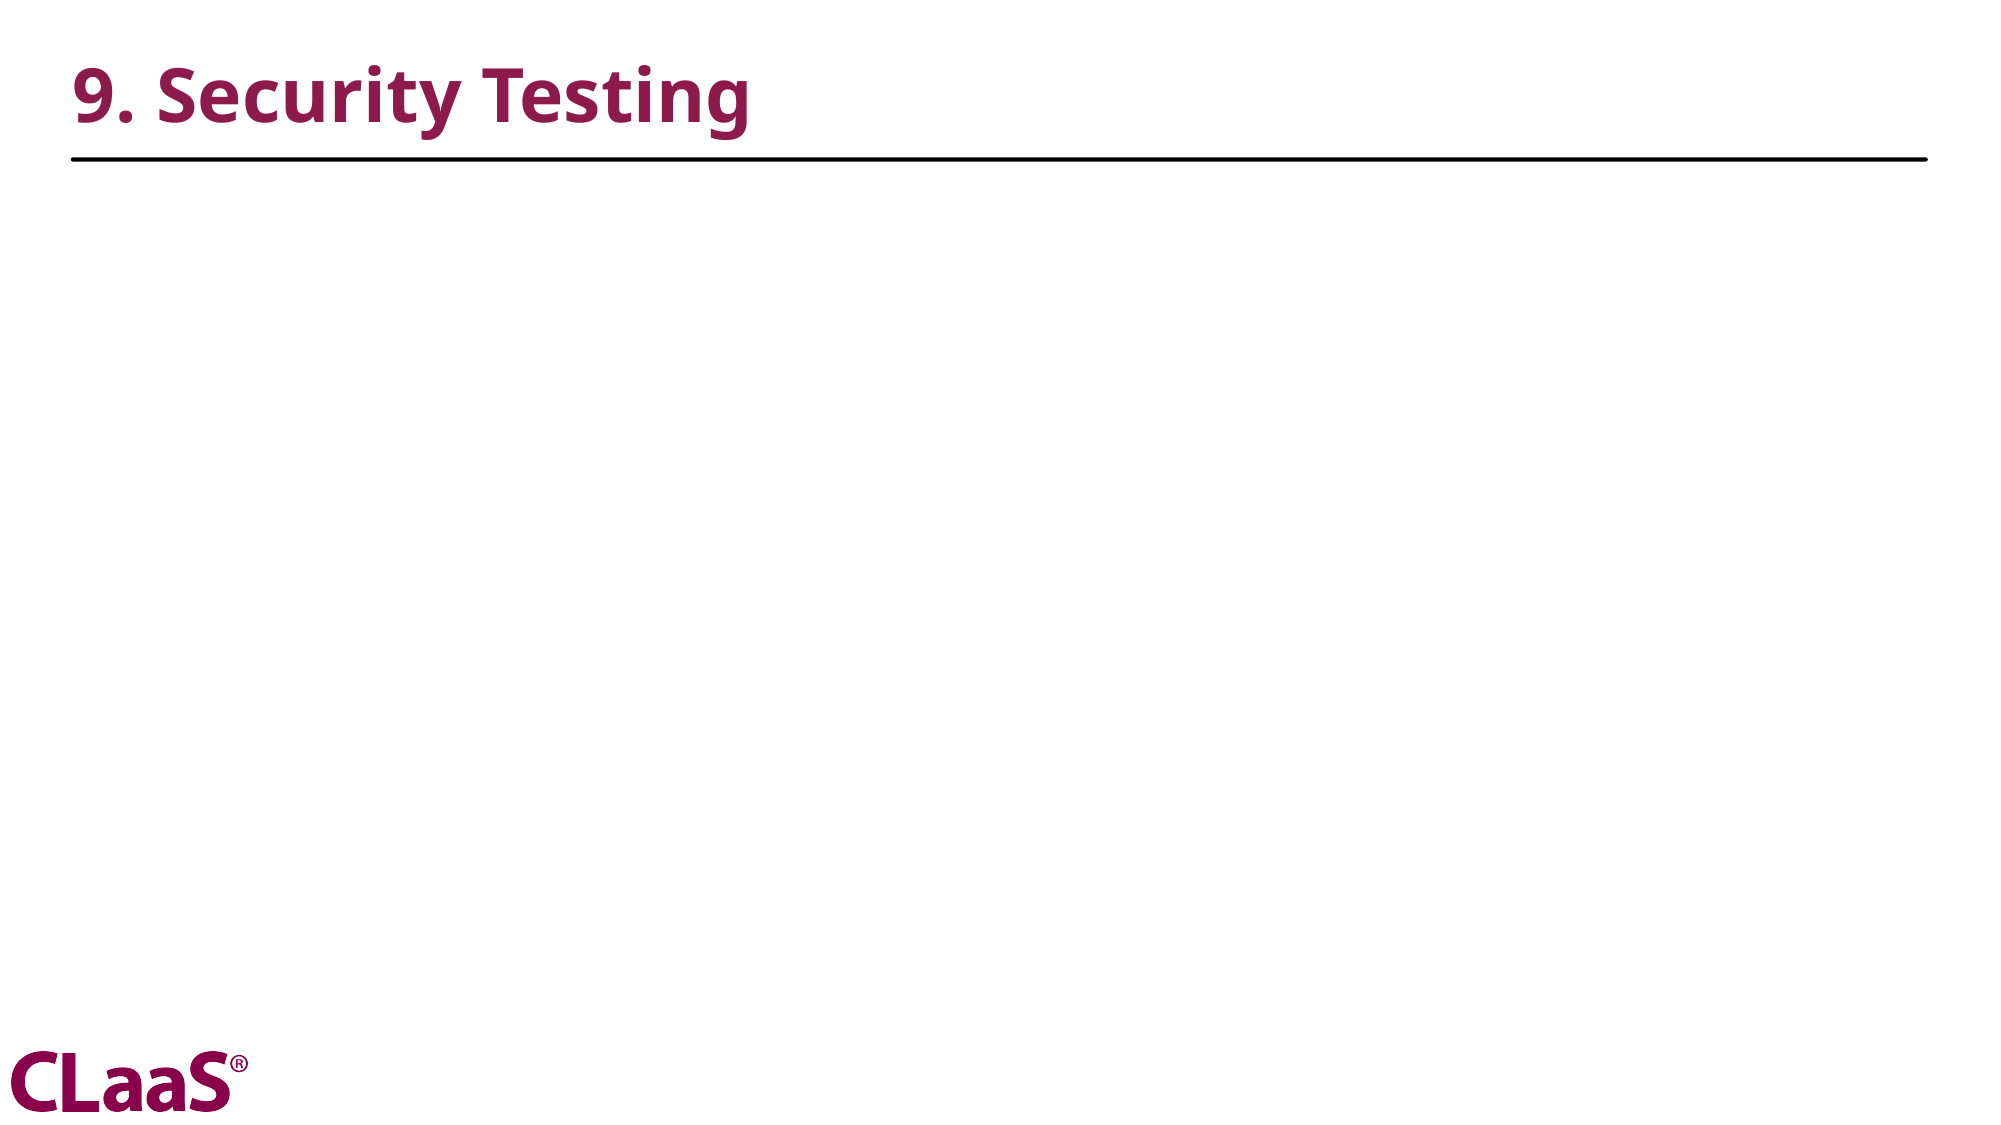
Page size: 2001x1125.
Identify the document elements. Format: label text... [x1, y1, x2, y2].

text_box 9. Security Testing [58, 40, 1459, 146]
picture [11, 1051, 248, 1112]
